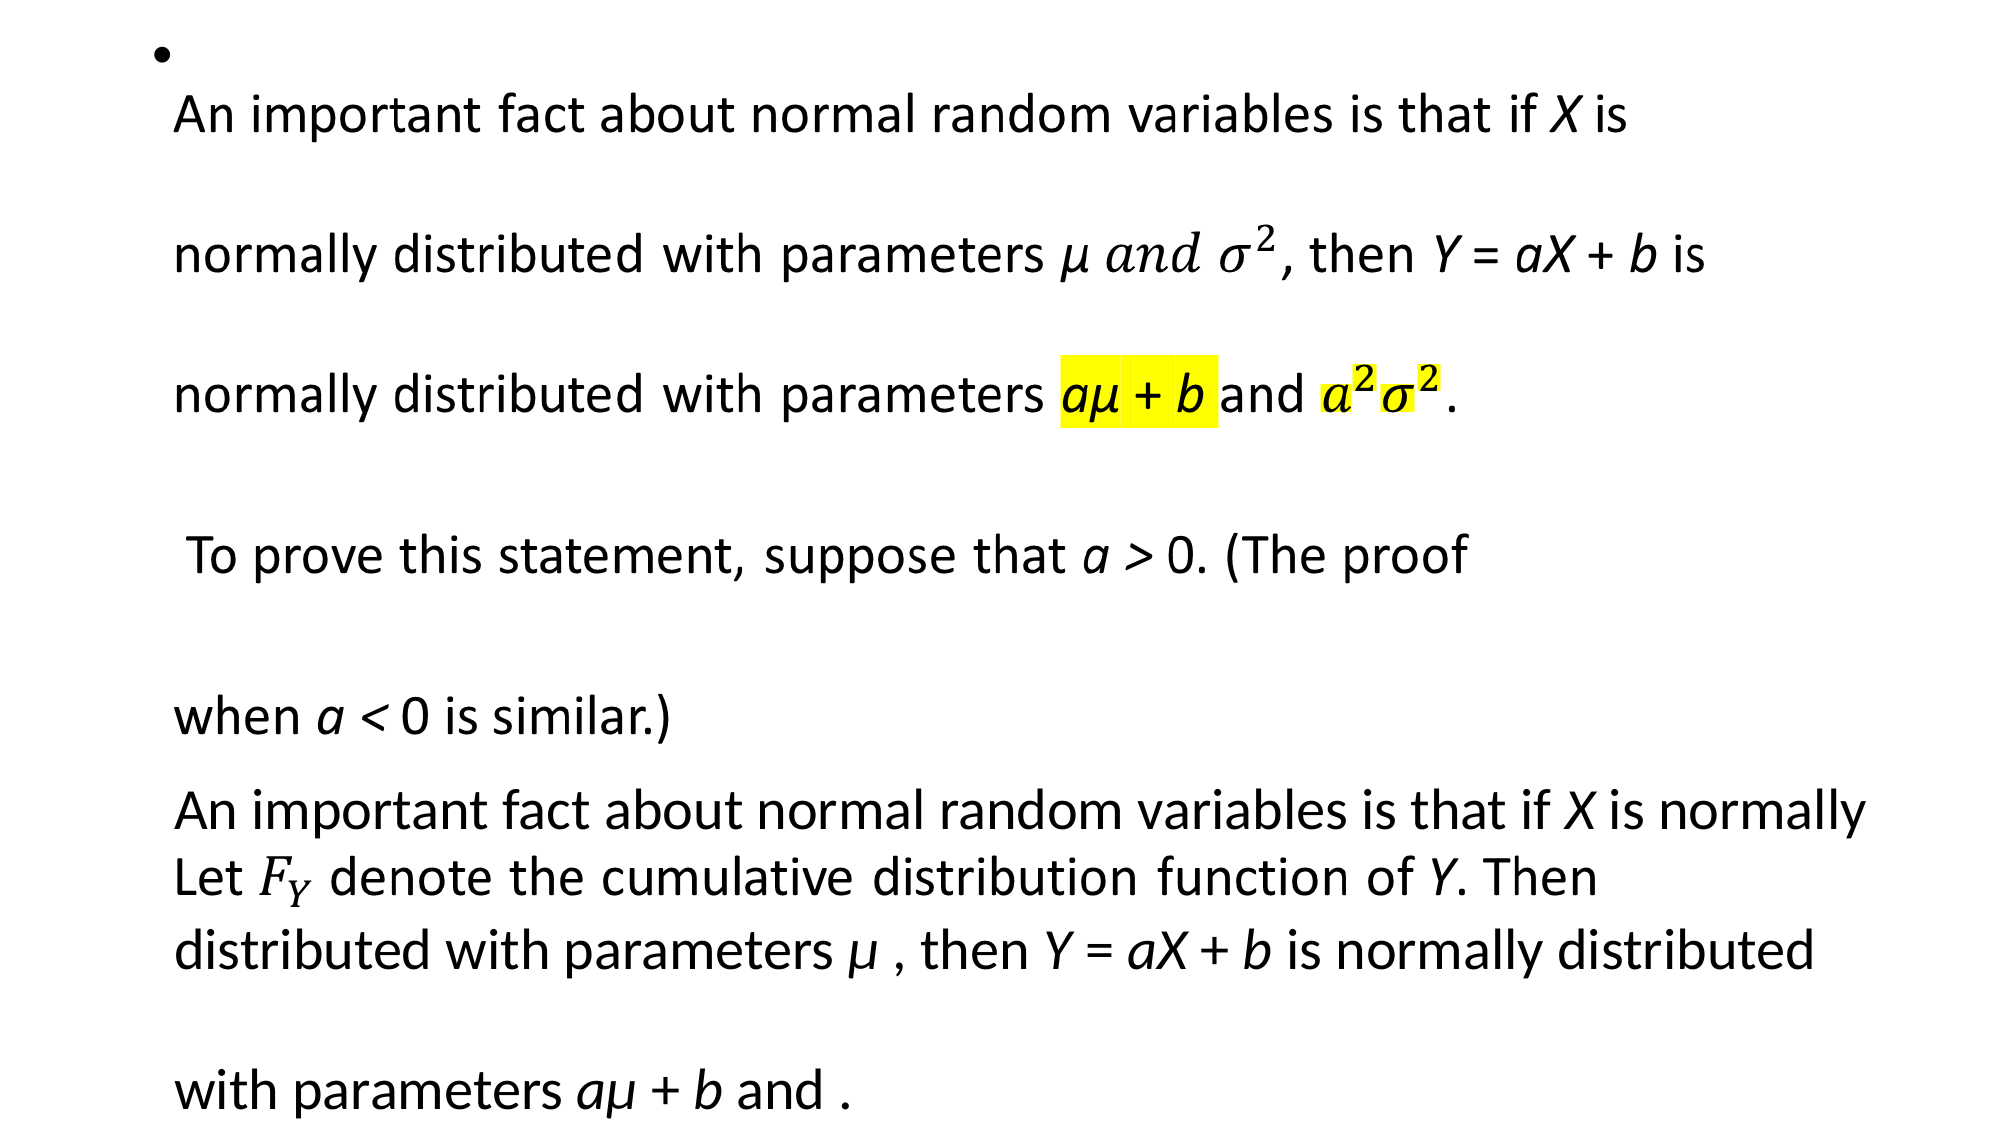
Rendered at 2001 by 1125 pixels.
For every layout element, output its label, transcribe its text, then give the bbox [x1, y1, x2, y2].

text_box [137, 19, 1863, 1014]
text_box An important fact about normal random variables is that if X is normally distributed with parameters μ , then Y = aX + b is normally distributed with parameters aμ + b and . To prove this statement, suppose that a > 0. (The proof when a < 0 is similar.) Let denote the cumulative distribution function of Y. Then [159, 693, 1885, 1125]
